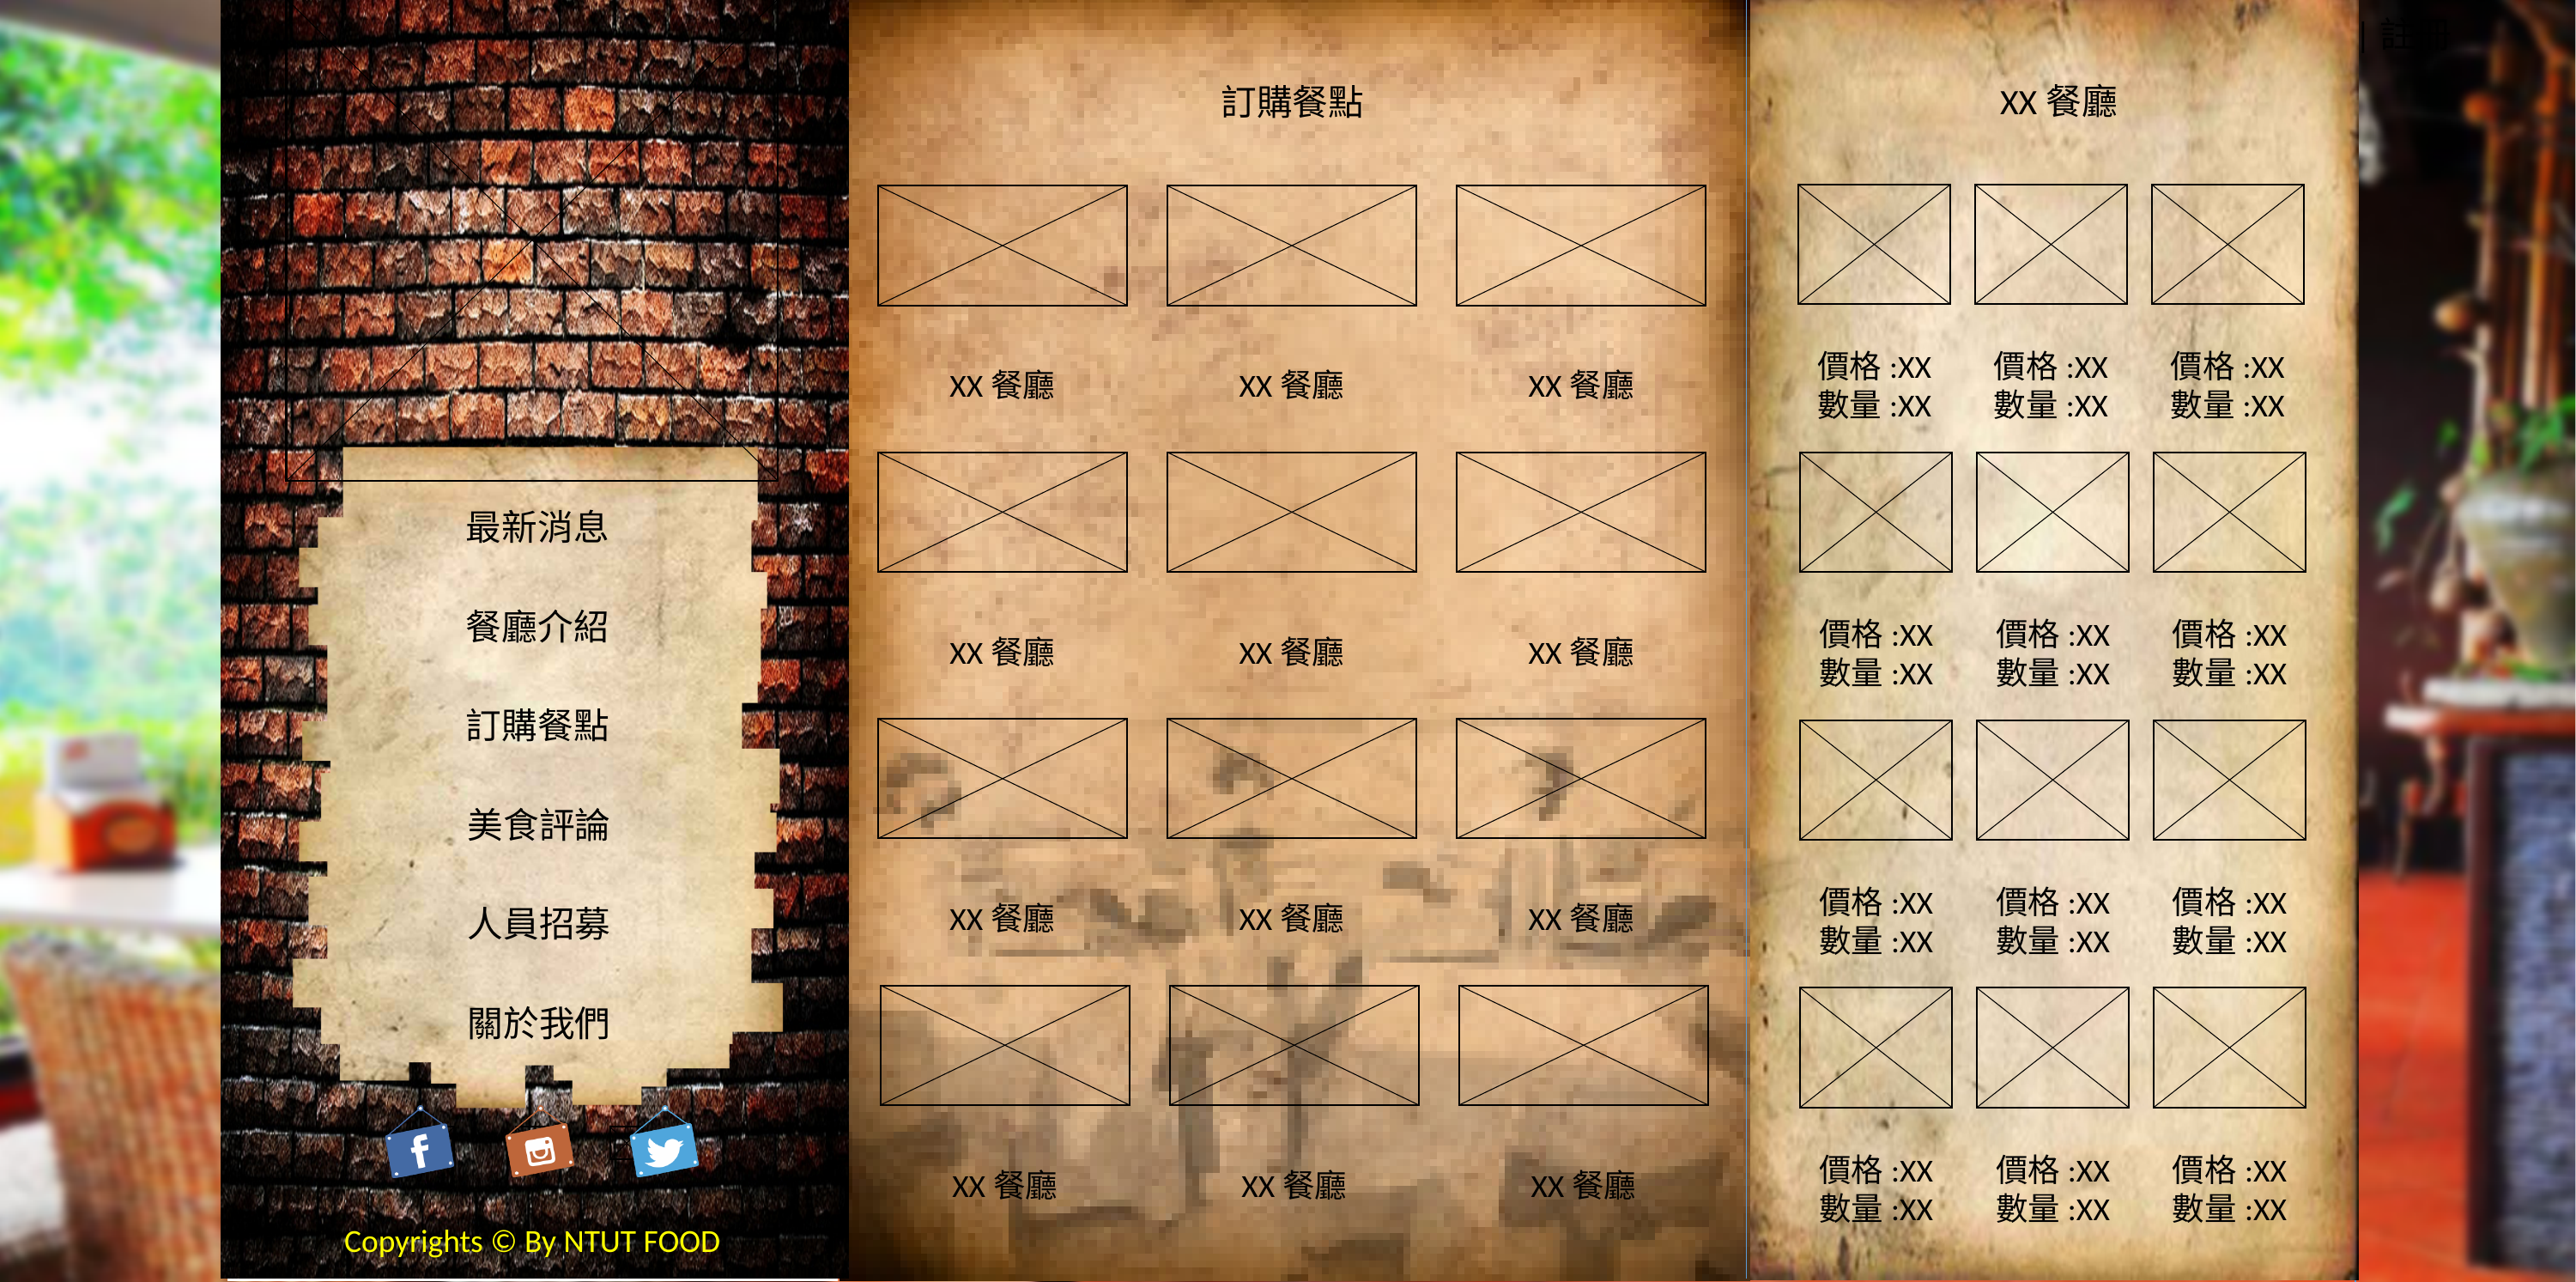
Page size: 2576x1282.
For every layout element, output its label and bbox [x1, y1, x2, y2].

picture [0, 0, 1731, 1282]
picture [1732, 0, 2576, 1282]
text_box [218, 0, 849, 1279]
text_box [1797, 72, 2306, 1235]
text_box [835, 0, 1750, 1281]
